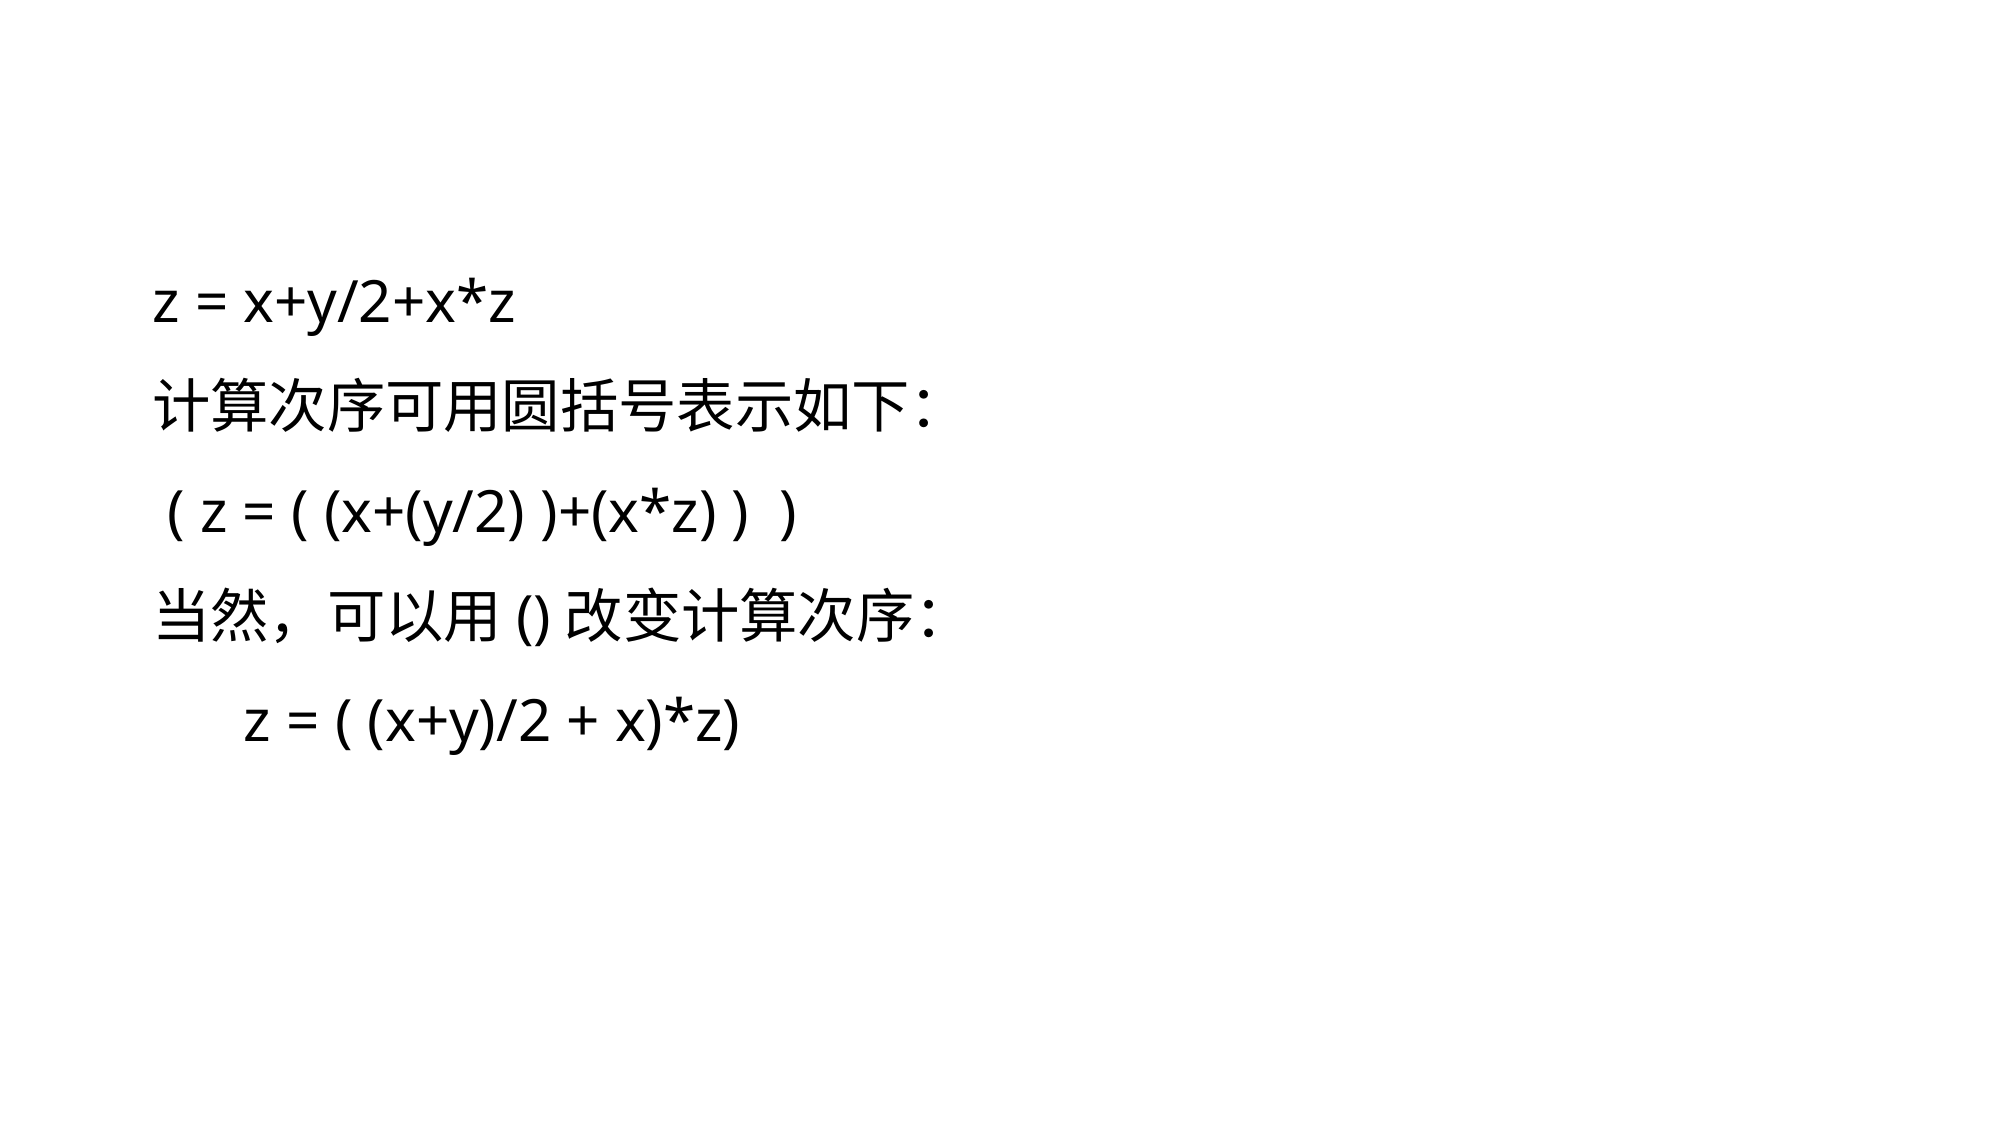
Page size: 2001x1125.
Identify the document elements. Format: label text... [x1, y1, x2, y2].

list z = x+y/2+x*z 计算次序可用圆括号表示如下： ( z = ( (x+(y/2) )+(x*z) ) ) 当然，可以用()改变计算次序： z = ( (x+y)/2 + x)*z) [137, 242, 1863, 1014]
